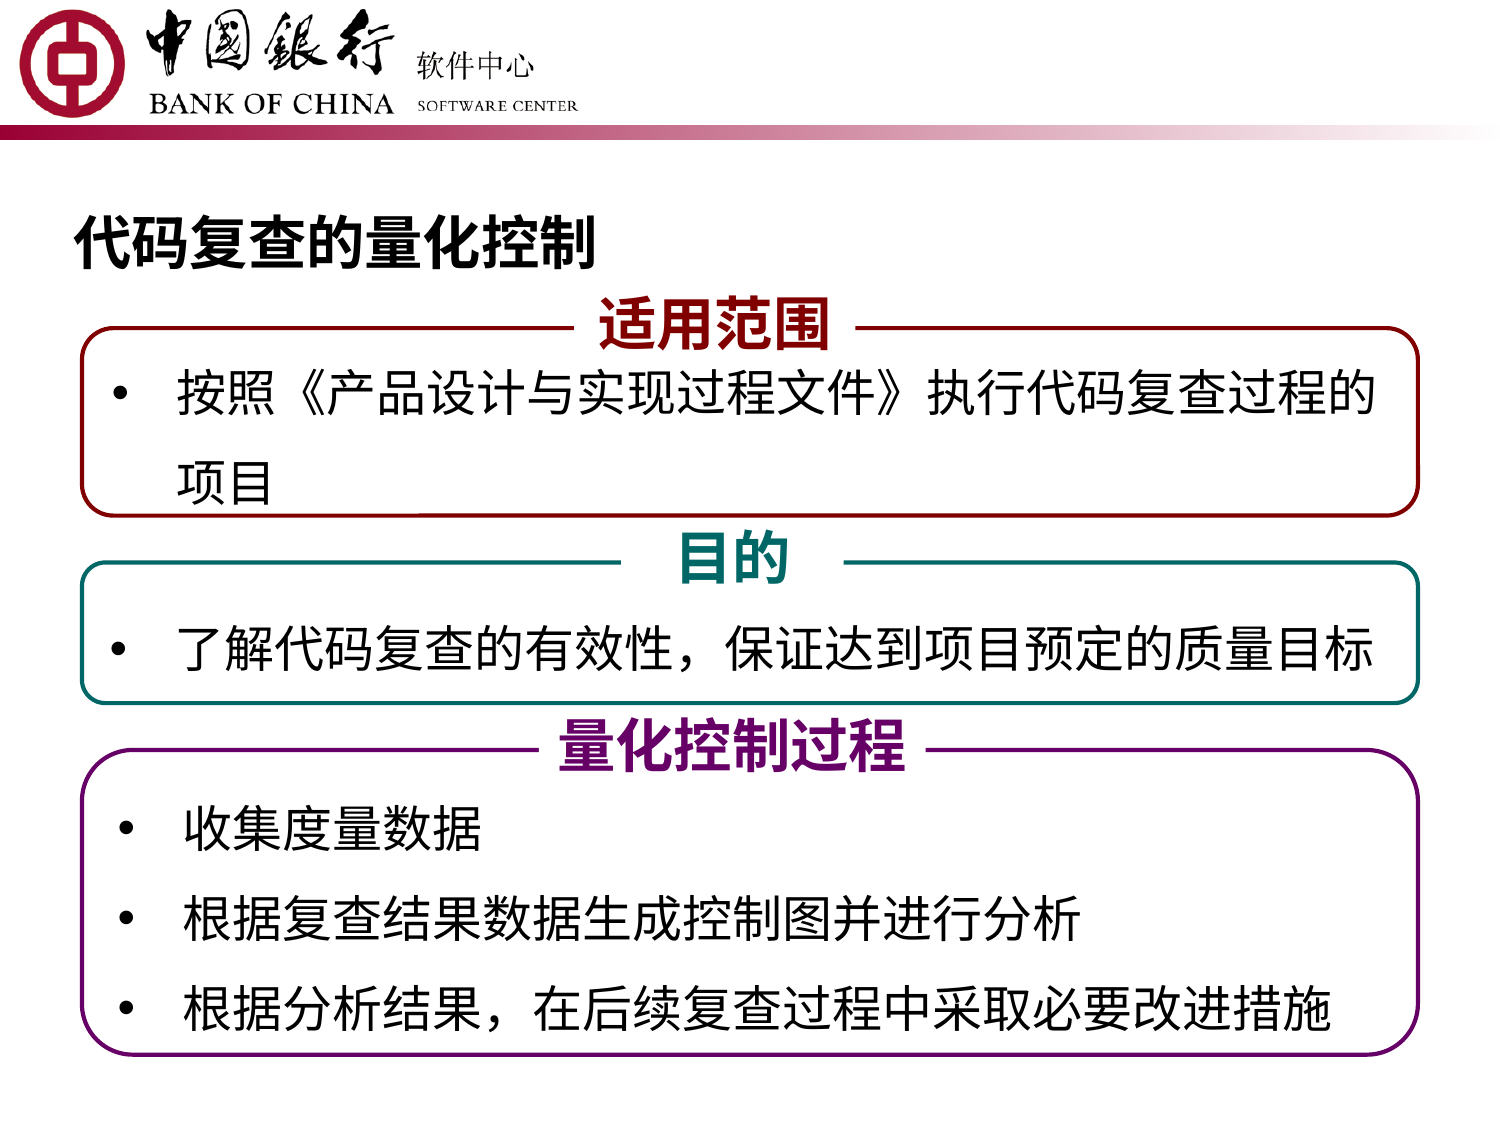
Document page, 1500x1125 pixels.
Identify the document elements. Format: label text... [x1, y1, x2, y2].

list 代码复查的量化控制 [58, 163, 1389, 317]
text_box 适用范围 [572, 291, 858, 354]
picture [0, 0, 586, 125]
text_box 收集度量数据 根据复查结果数据生成控制图并进行分析 根据分析结果，在后续复查过程中采取必要改进措施 [79, 747, 1421, 1057]
text_box 按照《产品设计与实现过程文件》执行代码复查过程的项目 [79, 326, 1421, 518]
text_box 目的 [619, 525, 846, 588]
text_box 量化控制过程 [537, 713, 928, 775]
text_box 了解代码复查的有效性，保证达到项目预定的质量目标 [79, 560, 1421, 706]
